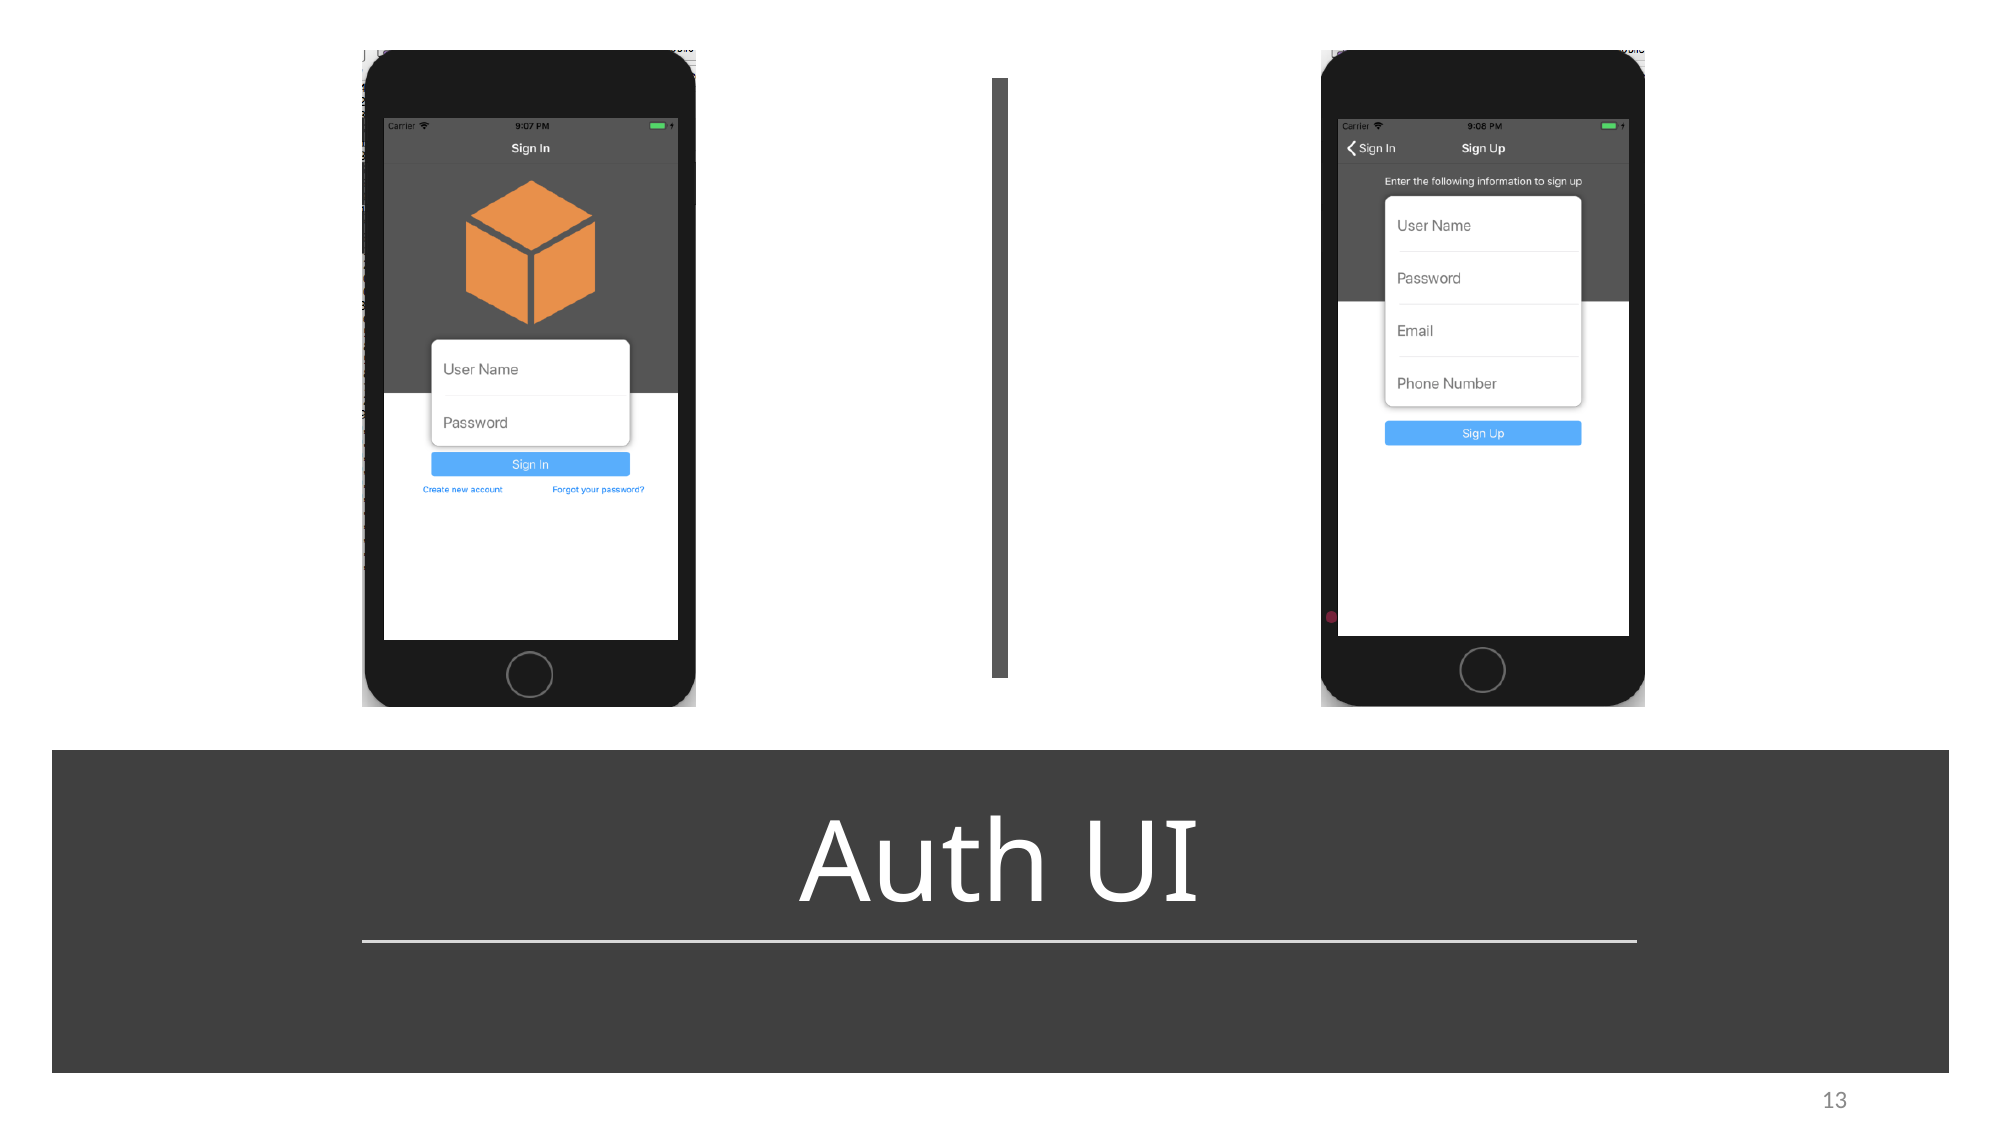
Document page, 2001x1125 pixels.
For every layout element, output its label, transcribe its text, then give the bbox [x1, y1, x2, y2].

slide_number 13 [1412, 1069, 1863, 1125]
picture [1321, 50, 1645, 707]
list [362, 50, 696, 707]
text_box [61, 759, 1939, 1064]
title Auth UI [86, 780, 1914, 933]
